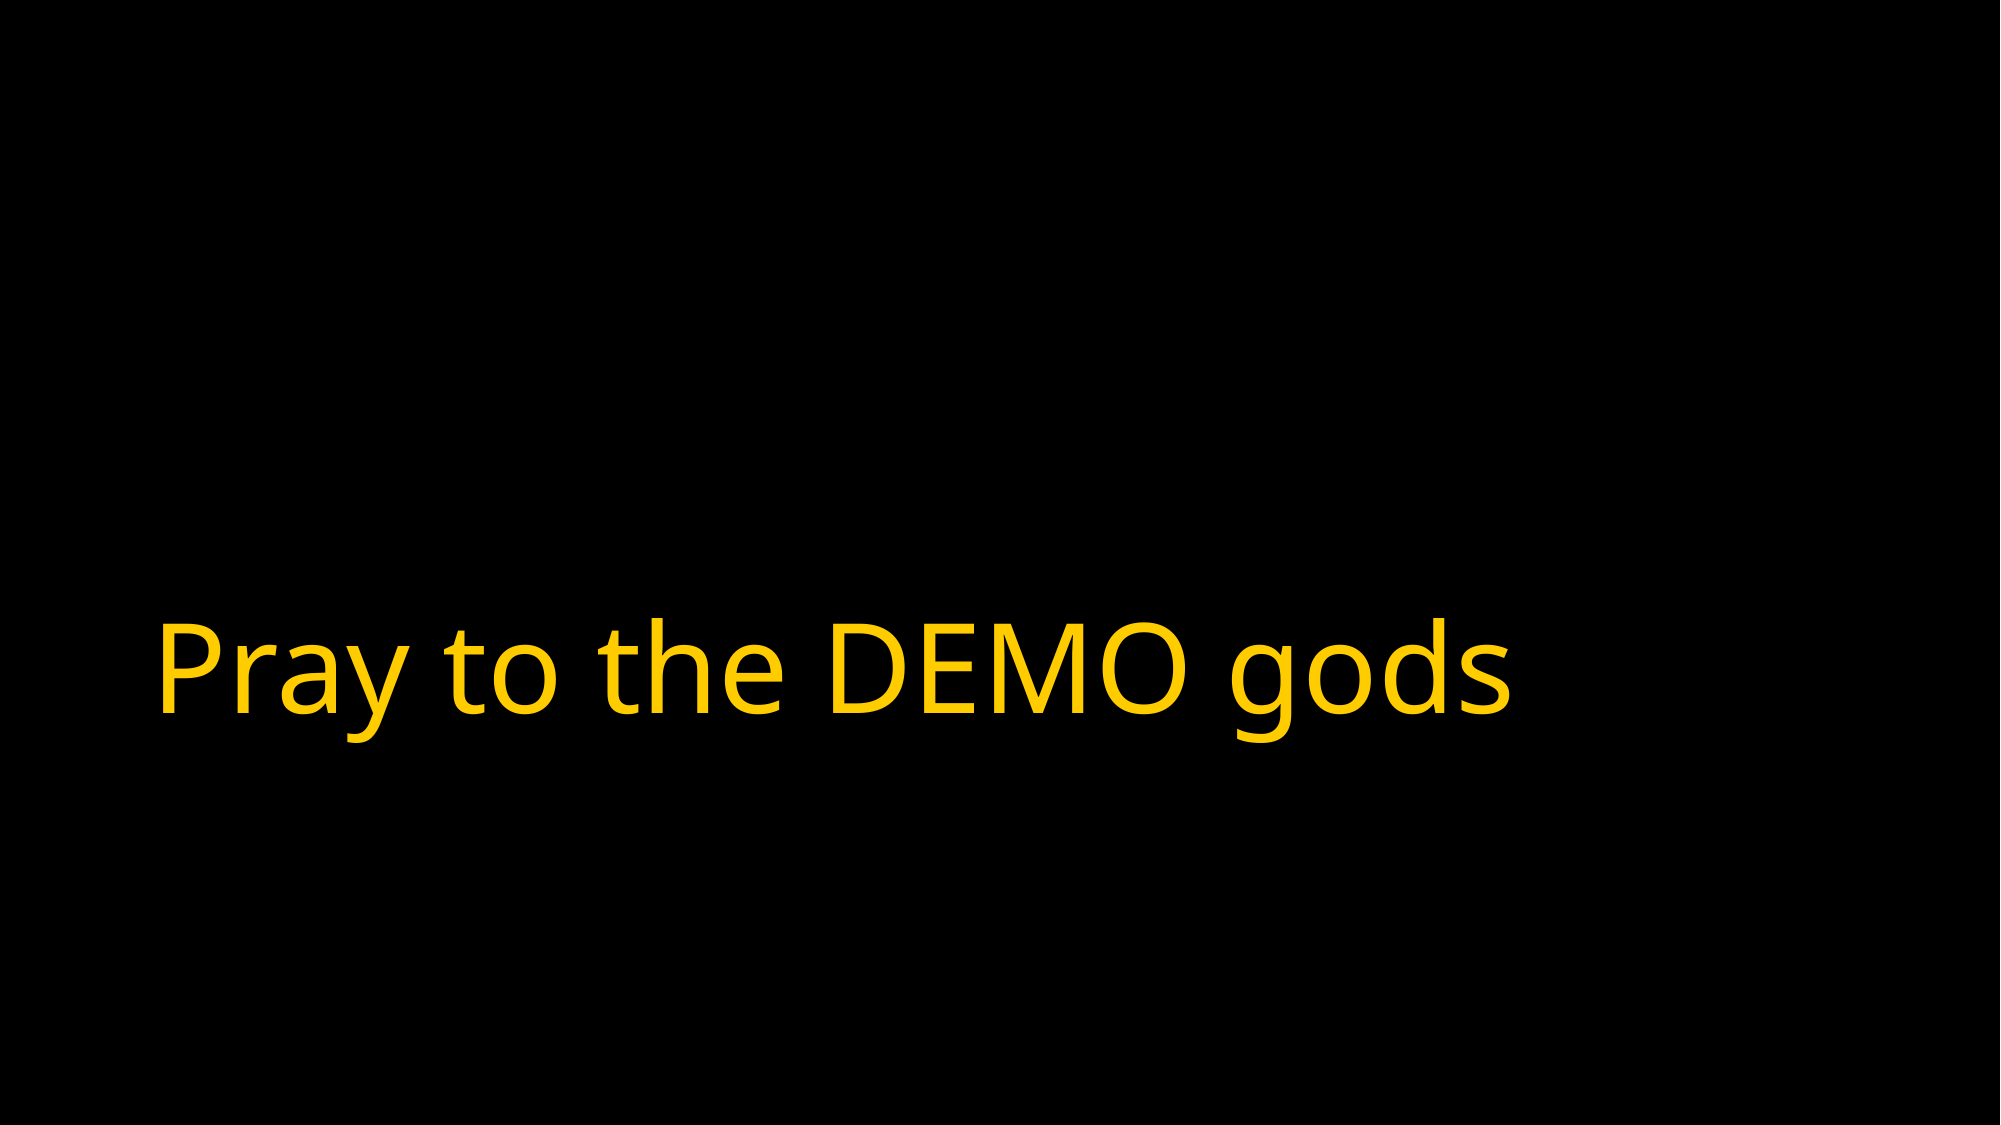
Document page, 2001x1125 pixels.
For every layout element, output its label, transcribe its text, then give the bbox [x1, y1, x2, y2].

title Pray to the DEMO gods [136, 280, 1862, 749]
